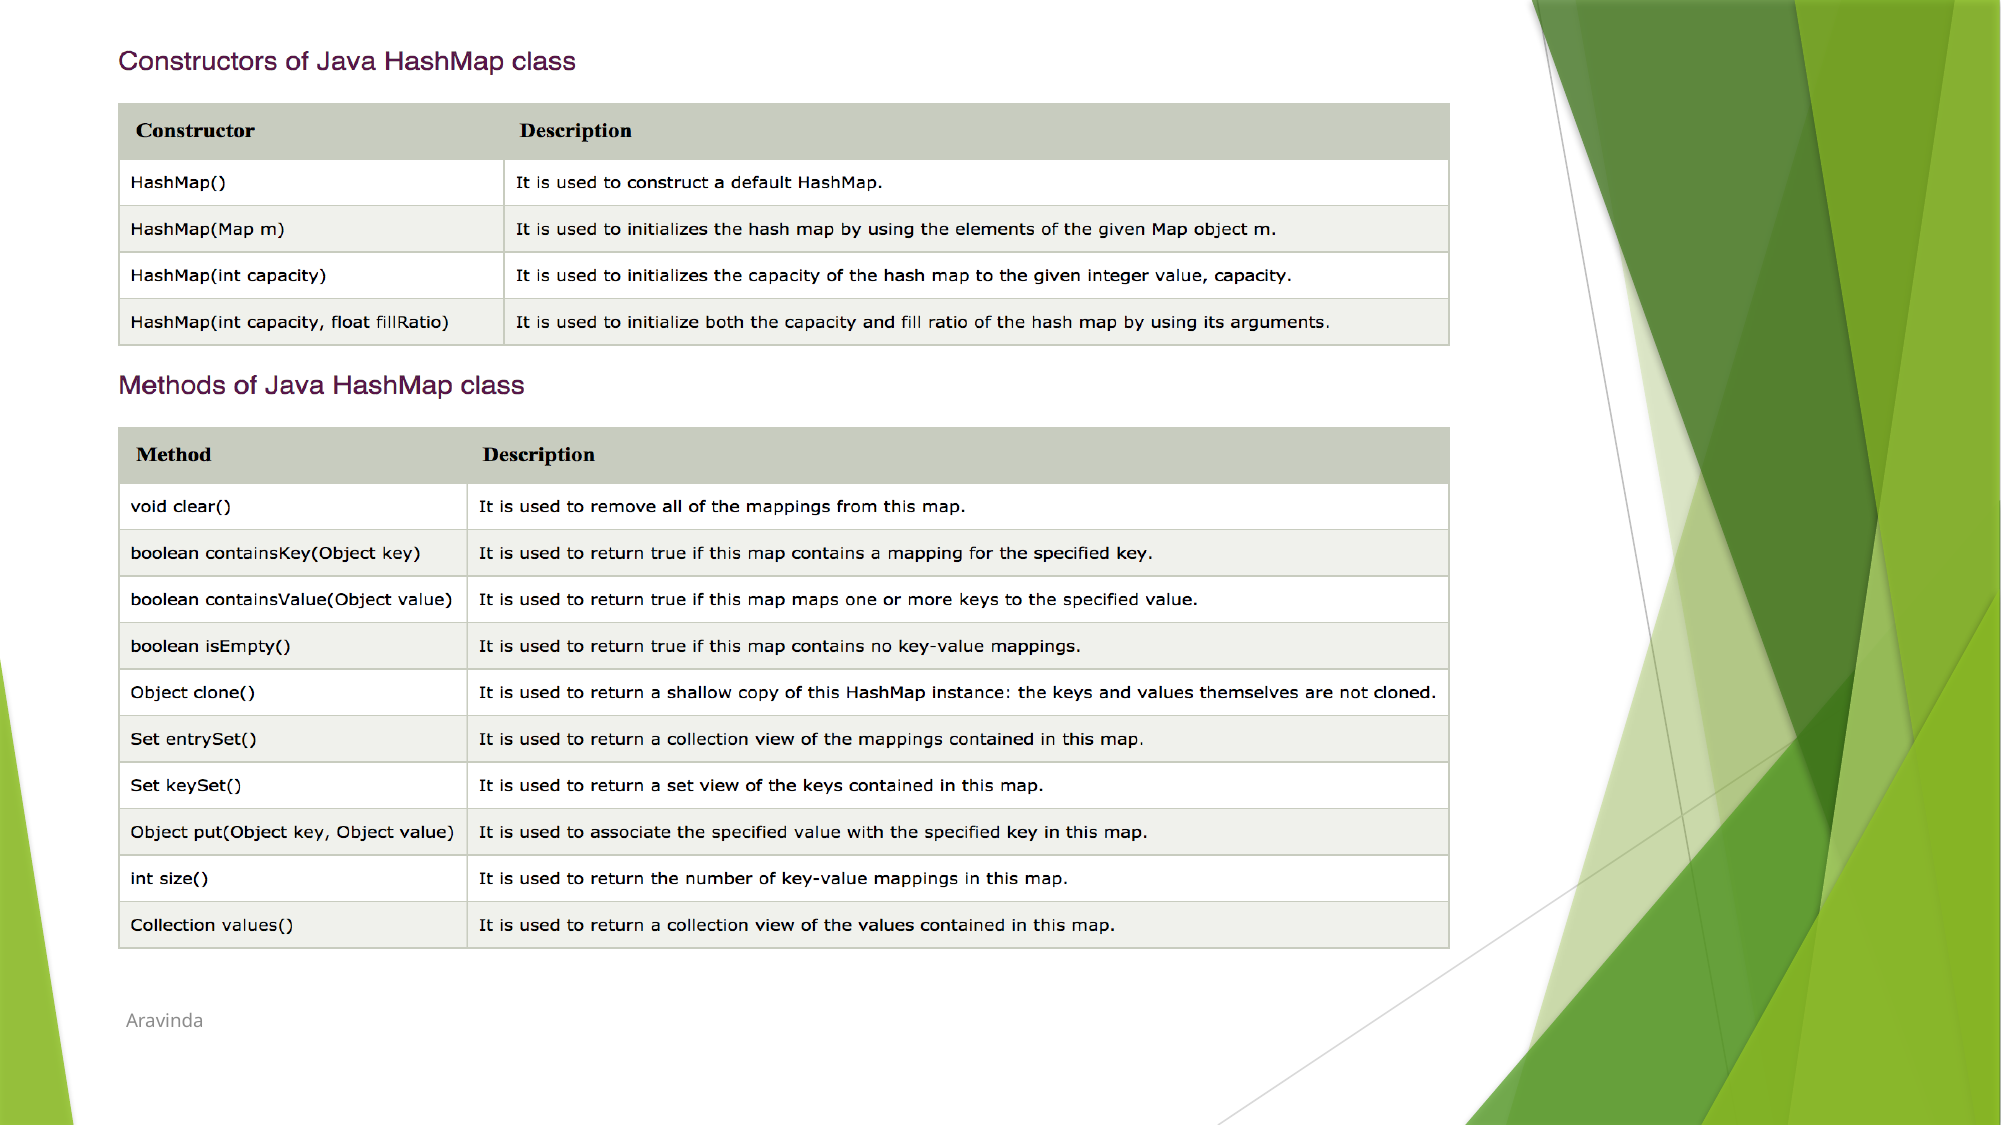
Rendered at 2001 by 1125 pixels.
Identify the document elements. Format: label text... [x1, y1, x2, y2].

footer Aravinda [111, 991, 1145, 1051]
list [110, 43, 1461, 959]
